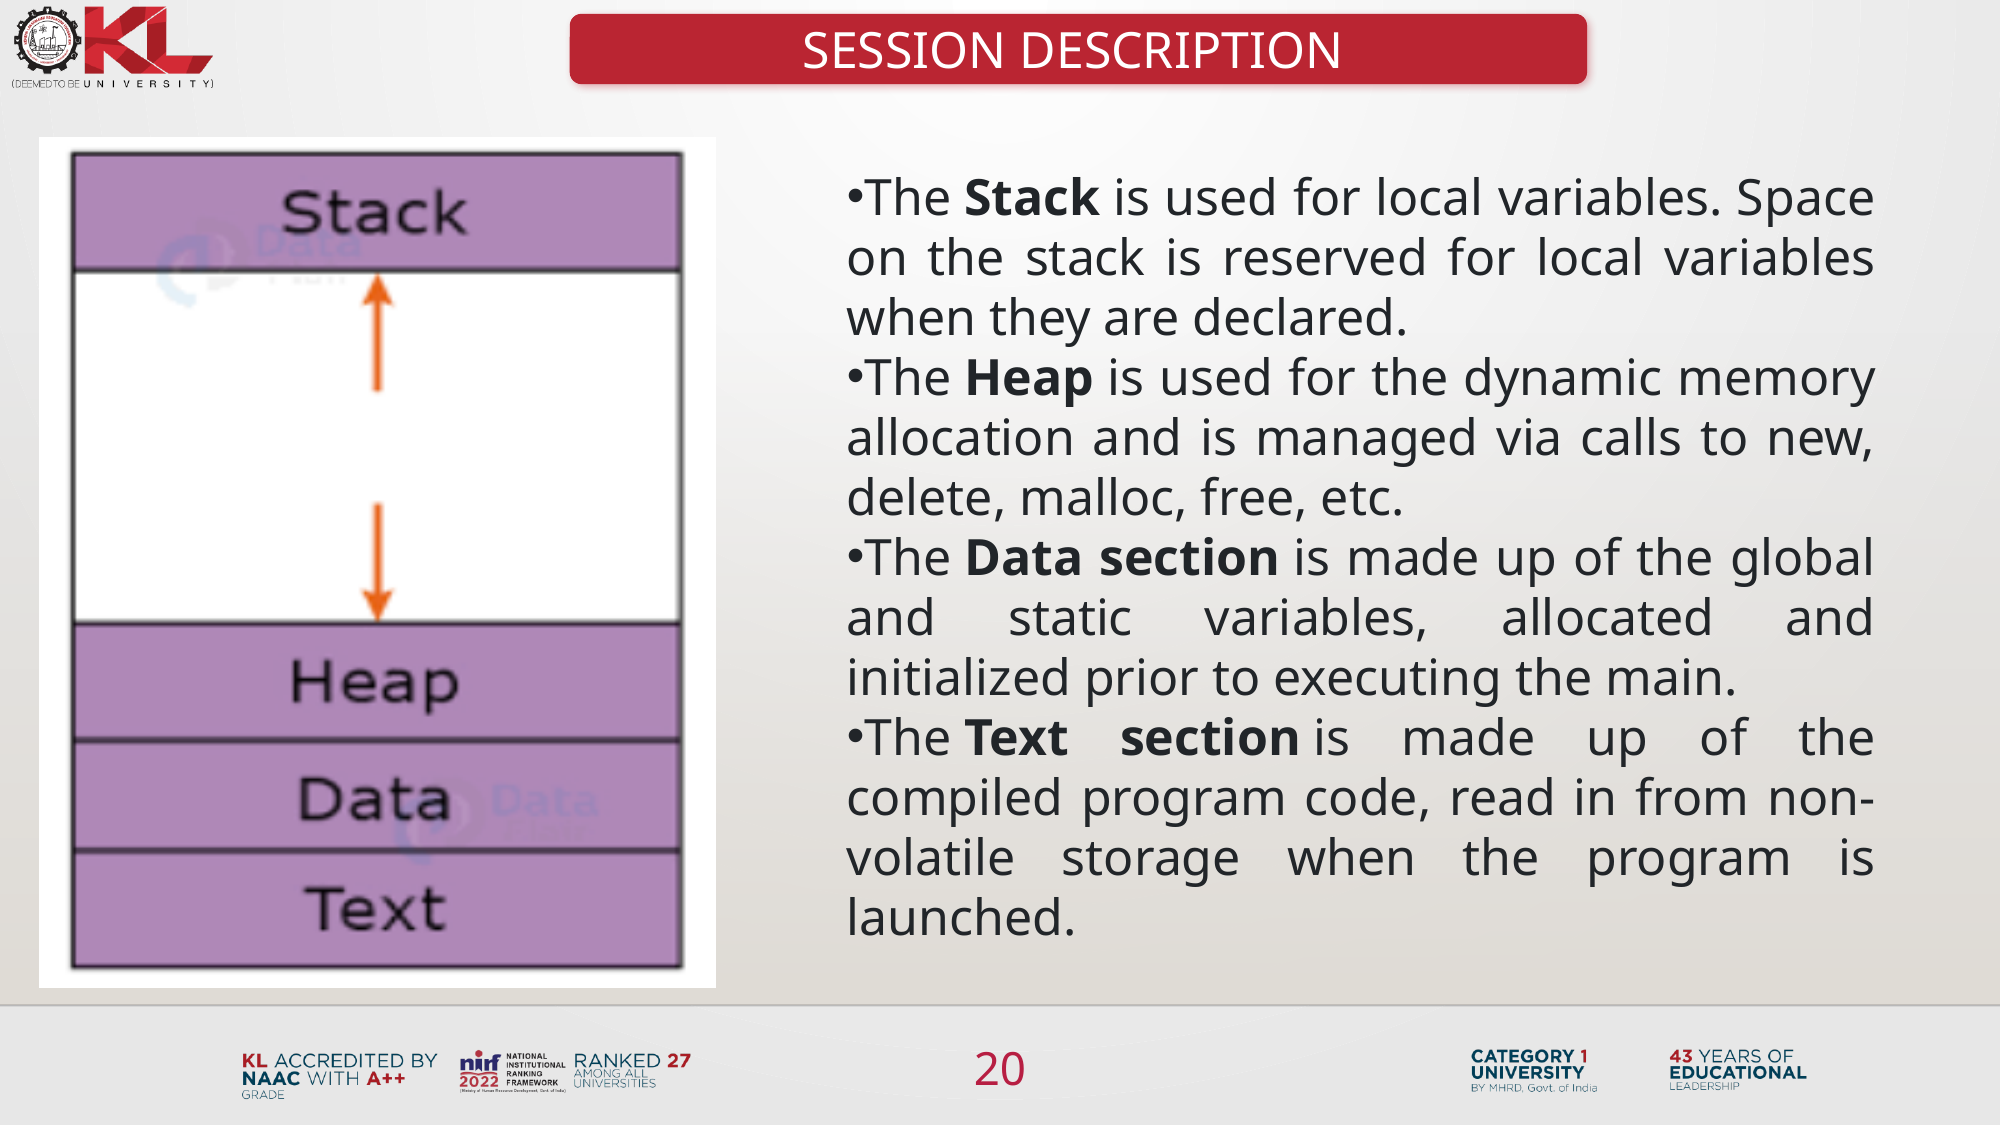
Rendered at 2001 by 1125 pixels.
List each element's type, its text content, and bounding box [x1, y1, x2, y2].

text_box SESSION DESCRIPTION [568, 12, 1589, 86]
slide_number 20 [933, 1043, 1067, 1115]
picture [39, 137, 716, 988]
picture [1447, 1045, 1814, 1101]
picture [238, 1045, 716, 1103]
picture [12, 5, 213, 88]
text_box The Stack is used for local variables. Space on the stack is reserved for local variables when they are declared. The Heap is used for the dynamic memory allocation and is managed via calls to new, delete, malloc, free, etc. The Data section is made up of the global and static variables, allocated and initialized prior to executing the main. The Text section is made up of the compiled program code, read in from non-volatile storage when the program is launched. [832, 157, 1891, 1043]
